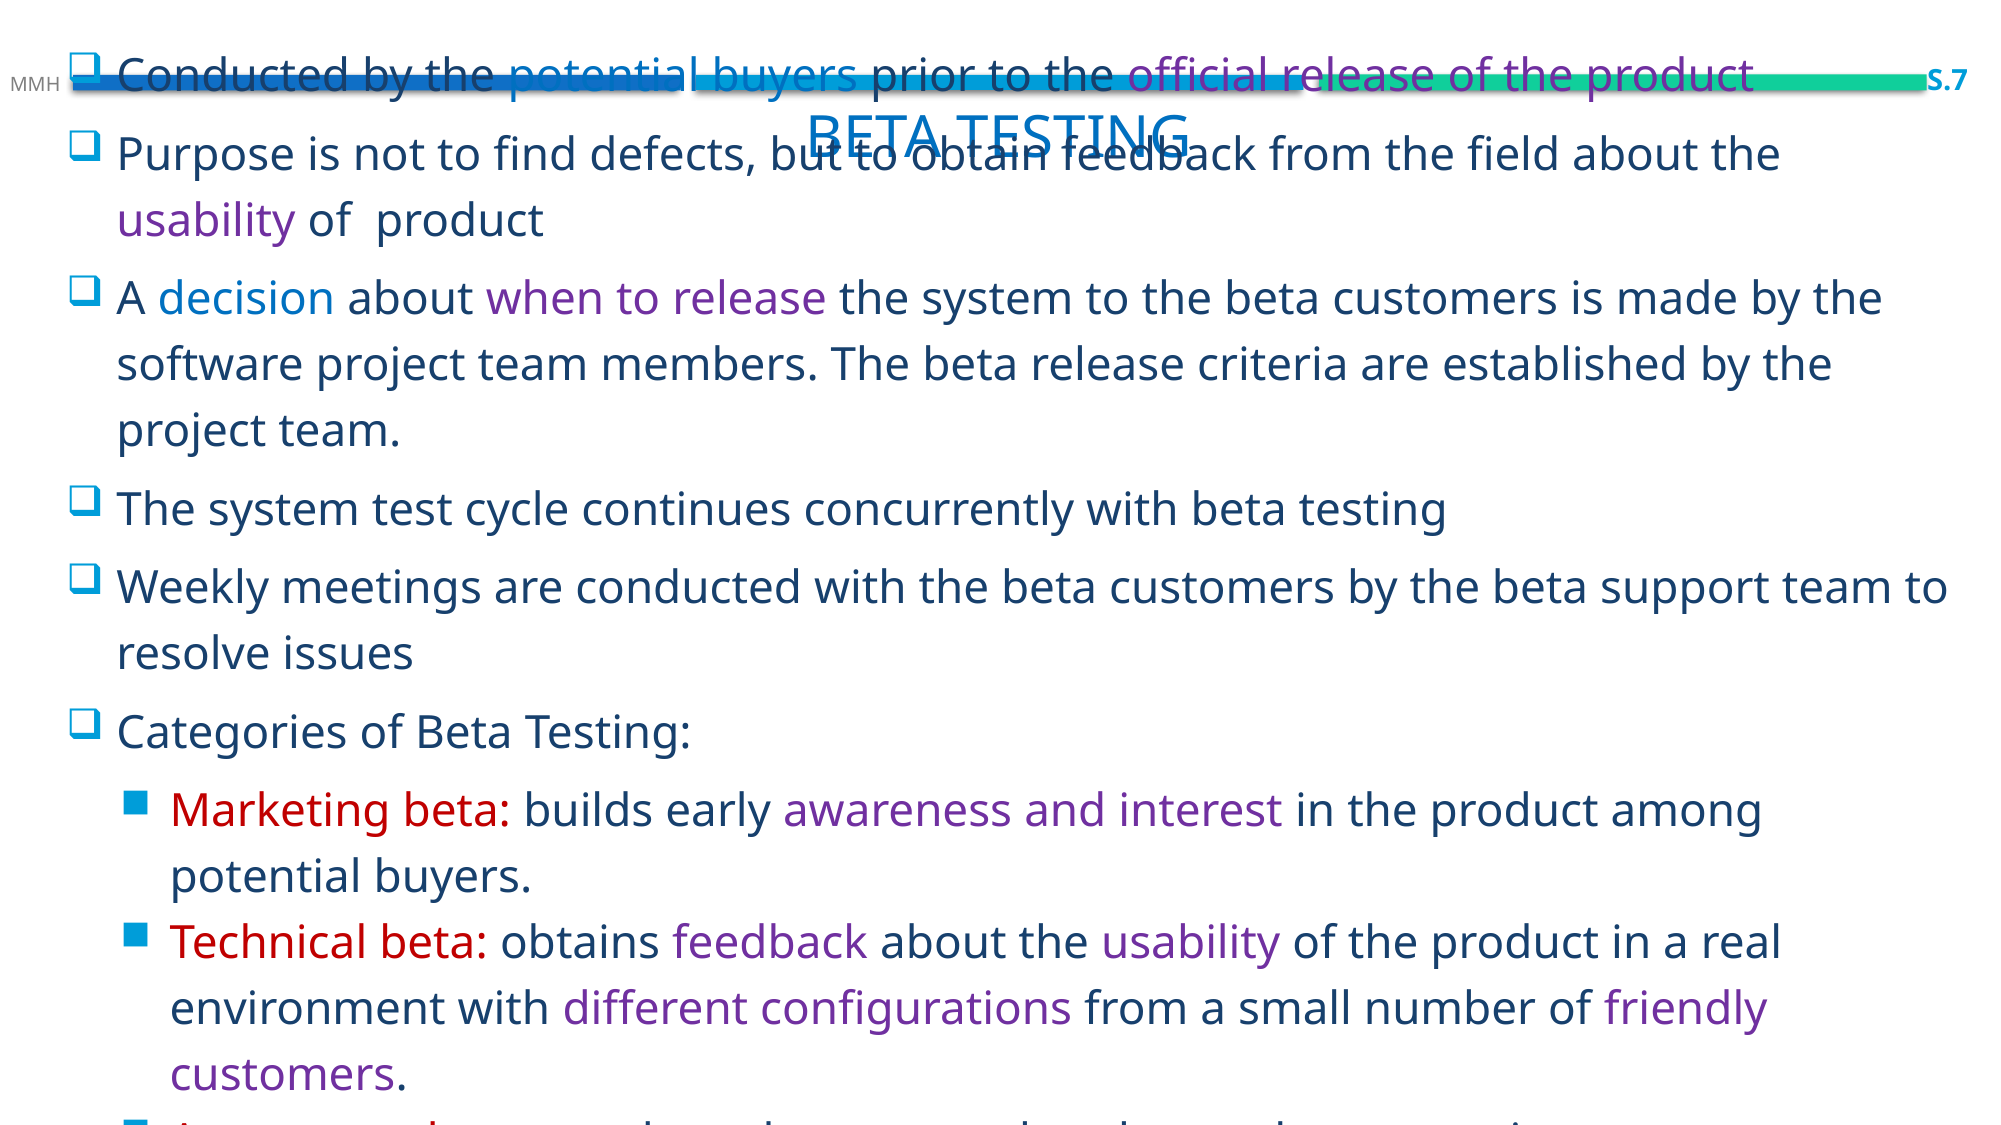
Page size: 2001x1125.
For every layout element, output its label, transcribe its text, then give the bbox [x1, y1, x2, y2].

picture [840, 74, 854, 83]
text_box MMH [0, 61, 79, 107]
text_box S.7 [1903, 65, 1984, 97]
title Beta testing [87, 83, 1897, 177]
text_box Conducted by the potential buyers prior to the official release of the product Purpose is not to find defects, but to obtain feedback from the field about the usability of product A decision about when to release the system to the beta customers is made by the software project team members. The beta release criteria are established by the project team. The system test cycle continues concurrently with beta testing Weekly meetings are conducted with the beta customers by the beta support team to resolve issues Categories of Beta Testing: Marketing beta: builds early awareness and interest in the product among potential buyers. Technical beta: obtains feedback about the usability of the product in a real environment with different configurations from a small number of friendly customers. Acceptance beta: conducted to ensure that the product meets its acceptance criteria [51, 201, 1971, 1065]
picture [795, 74, 814, 83]
picture [782, 74, 787, 83]
picture [1092, 74, 1111, 83]
picture [1235, 74, 1253, 83]
